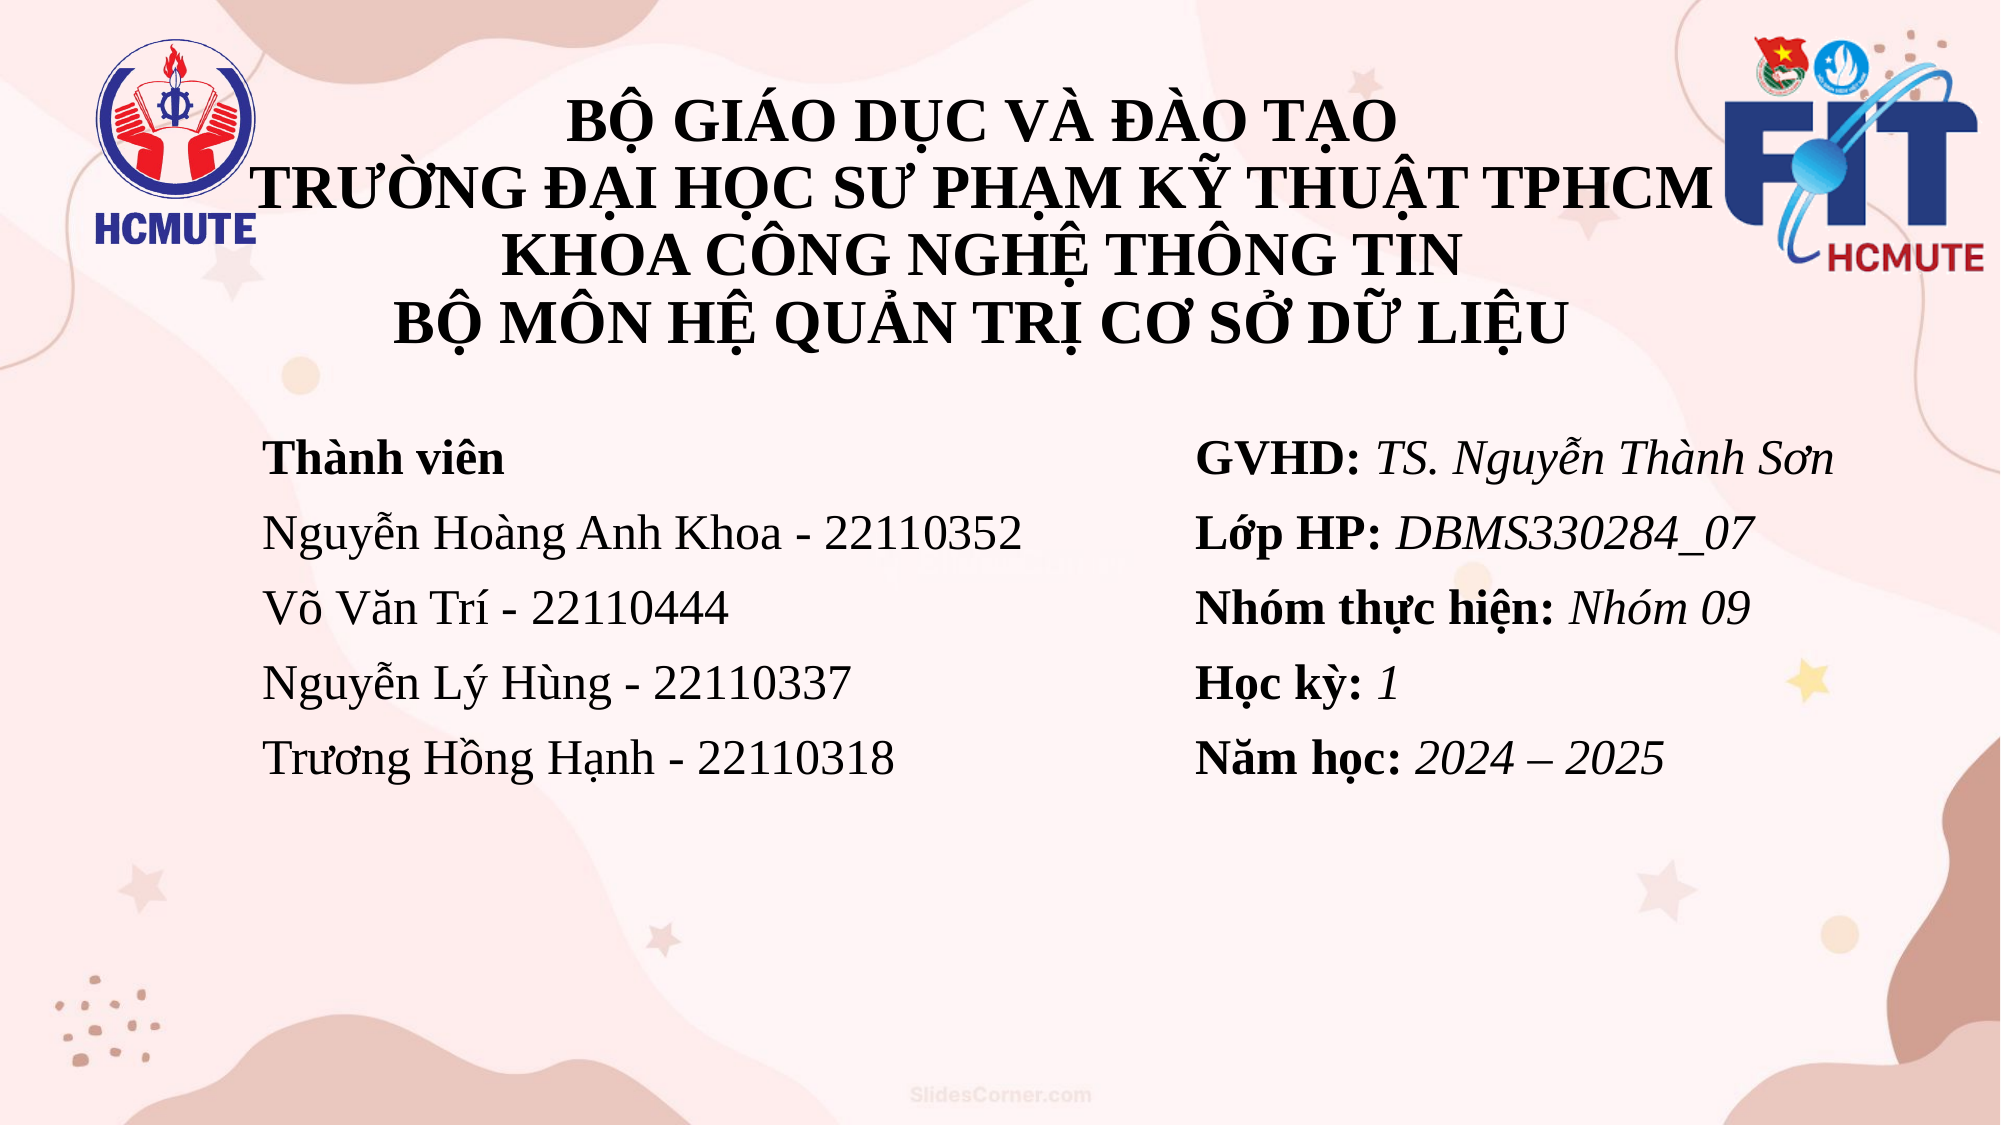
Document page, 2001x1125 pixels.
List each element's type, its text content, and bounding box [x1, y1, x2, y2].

picture [0, 0, 2001, 1125]
subtitle GVHD: TS. Nguyễn Thành Sơn Lớp HP: DBMS330284_07 Nhóm thực hiện: Nhóm 09 Học kỳ: 1 Năm học: 2024 – 2025 [1180, 424, 1855, 955]
text_box Thành viên Nguyễn Hoàng Anh Khoa - 22110352 Võ Văn Trí - 22110444 Nguyễn Lý Hùng - 22110337 Trương Hồng Hạnh - 22110318 [247, 424, 1072, 955]
title BỘ GIÁO DỤC VÀ ĐÀO TẠO TRƯỜNG ĐẠI HỌC SƯ PHẠM KỸ THUẬT TPHCM KHOA CÔNG NGHỆ THÔNG TIN BỘ MÔN HỆ QUẢN TRỊ CƠ SỞ DỮ LIỆU [33, 30, 1933, 365]
